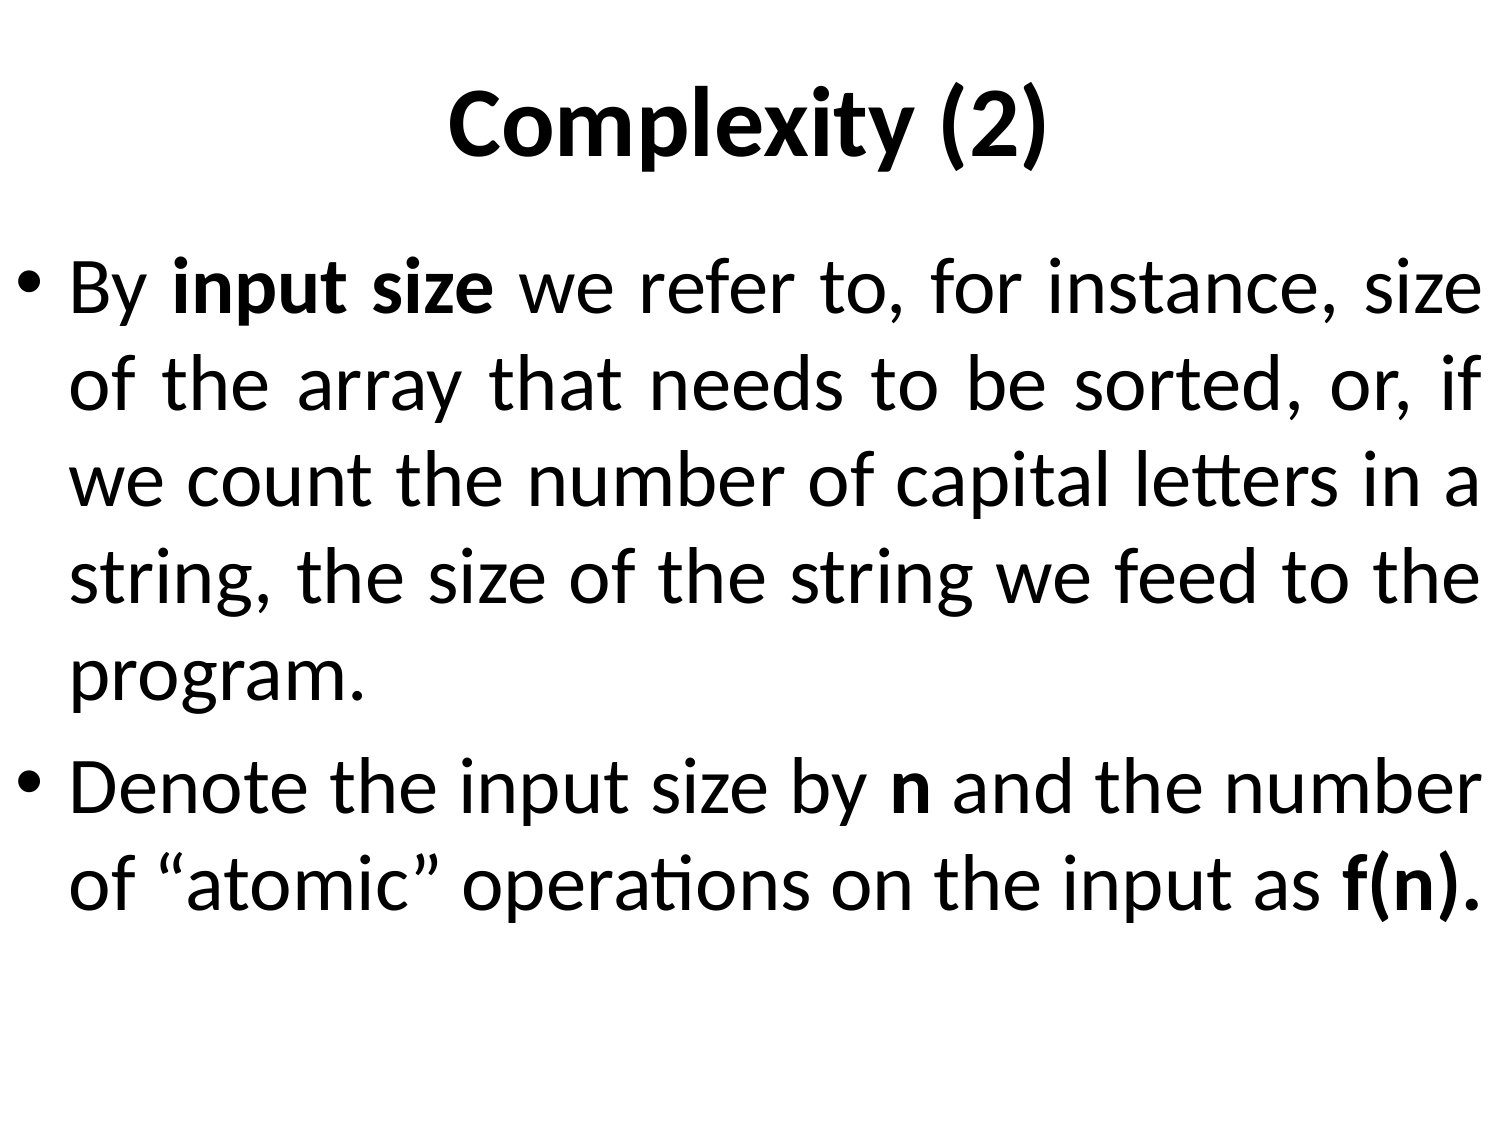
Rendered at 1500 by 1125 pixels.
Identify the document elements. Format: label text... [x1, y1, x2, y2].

title Complexity (2) [75, 37, 1425, 196]
list By input size we refer to, for instance, size of the array that needs to be sorted, or, if we count the number of capital letters in a string, the size of the string we feed to the program. Denote the input size by n and the number of “atomic” operations on the input as f(n). [0, 224, 1500, 1005]
